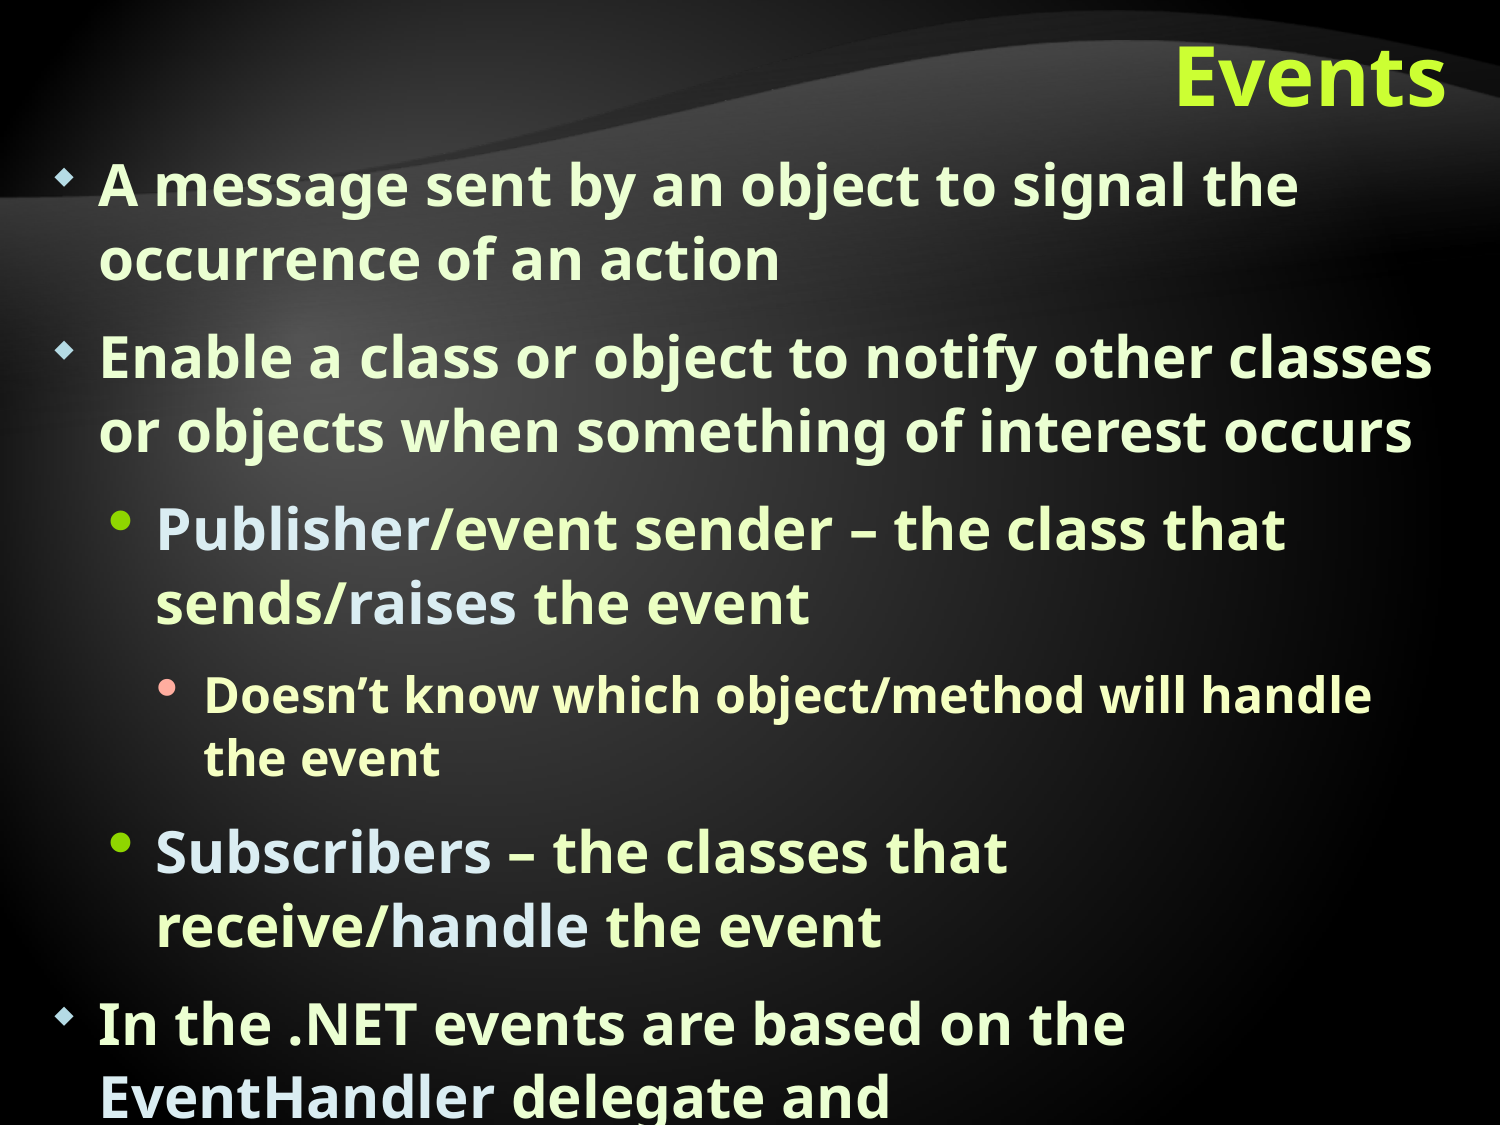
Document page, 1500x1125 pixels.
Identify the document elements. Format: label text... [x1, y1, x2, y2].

title Events [300, 12, 1463, 137]
list A message sent by an object to signal the occurrence of an action Enable a class or object to notify other classes or objects when something of interest occurs Publisher/event sender – the class that sends/raises the event Doesn’t know which object/method will handle the event Subscribers – the classes that receive/handle the event In the .NET events are based on the EventHandler delegate and the EventArgs base class [37, 137, 1463, 1088]
picture [0, 0, 1500, 1125]
